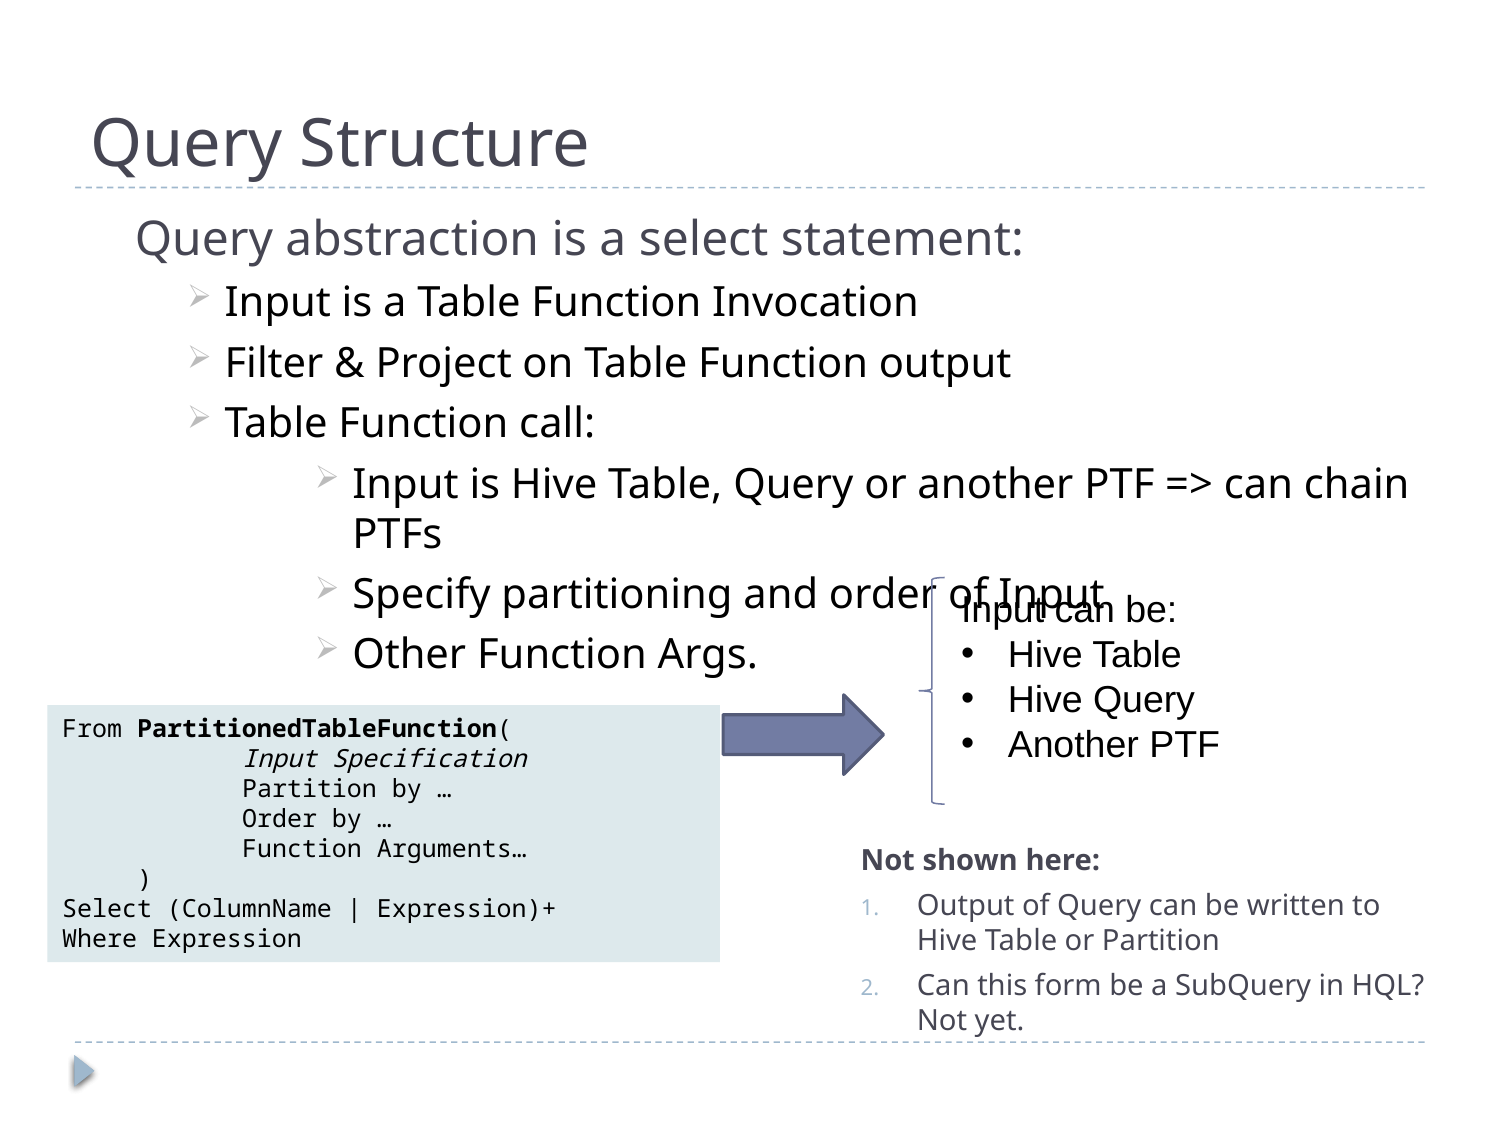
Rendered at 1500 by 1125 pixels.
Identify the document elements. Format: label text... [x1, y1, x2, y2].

title Query Structure [75, 37, 1425, 188]
text_box [721, 693, 885, 776]
text_box Not shown here: Output of Query can be written to Hive Table or Partition Can this form be a SubQuery in HQL? Not yet. [834, 833, 1458, 1041]
text_box From PartitionedTableFunction( Input Specification Partition by … Order by … Function Arguments… ) Select (ColumnName | Expression)+ Where Expression [47, 705, 720, 963]
text_box Input can be: Hive Table Hive Query Another PTF [946, 577, 1236, 773]
text_box [918, 576, 945, 805]
text_box Query abstraction is a select statement: Input is a Table Function Invocation Filter & Project on Table Function output Table Function call: Input is Hive Table, Query or another PTF => can chain PTFs Specify partitioning and order of Input Other Function Args. [74, 199, 1425, 663]
